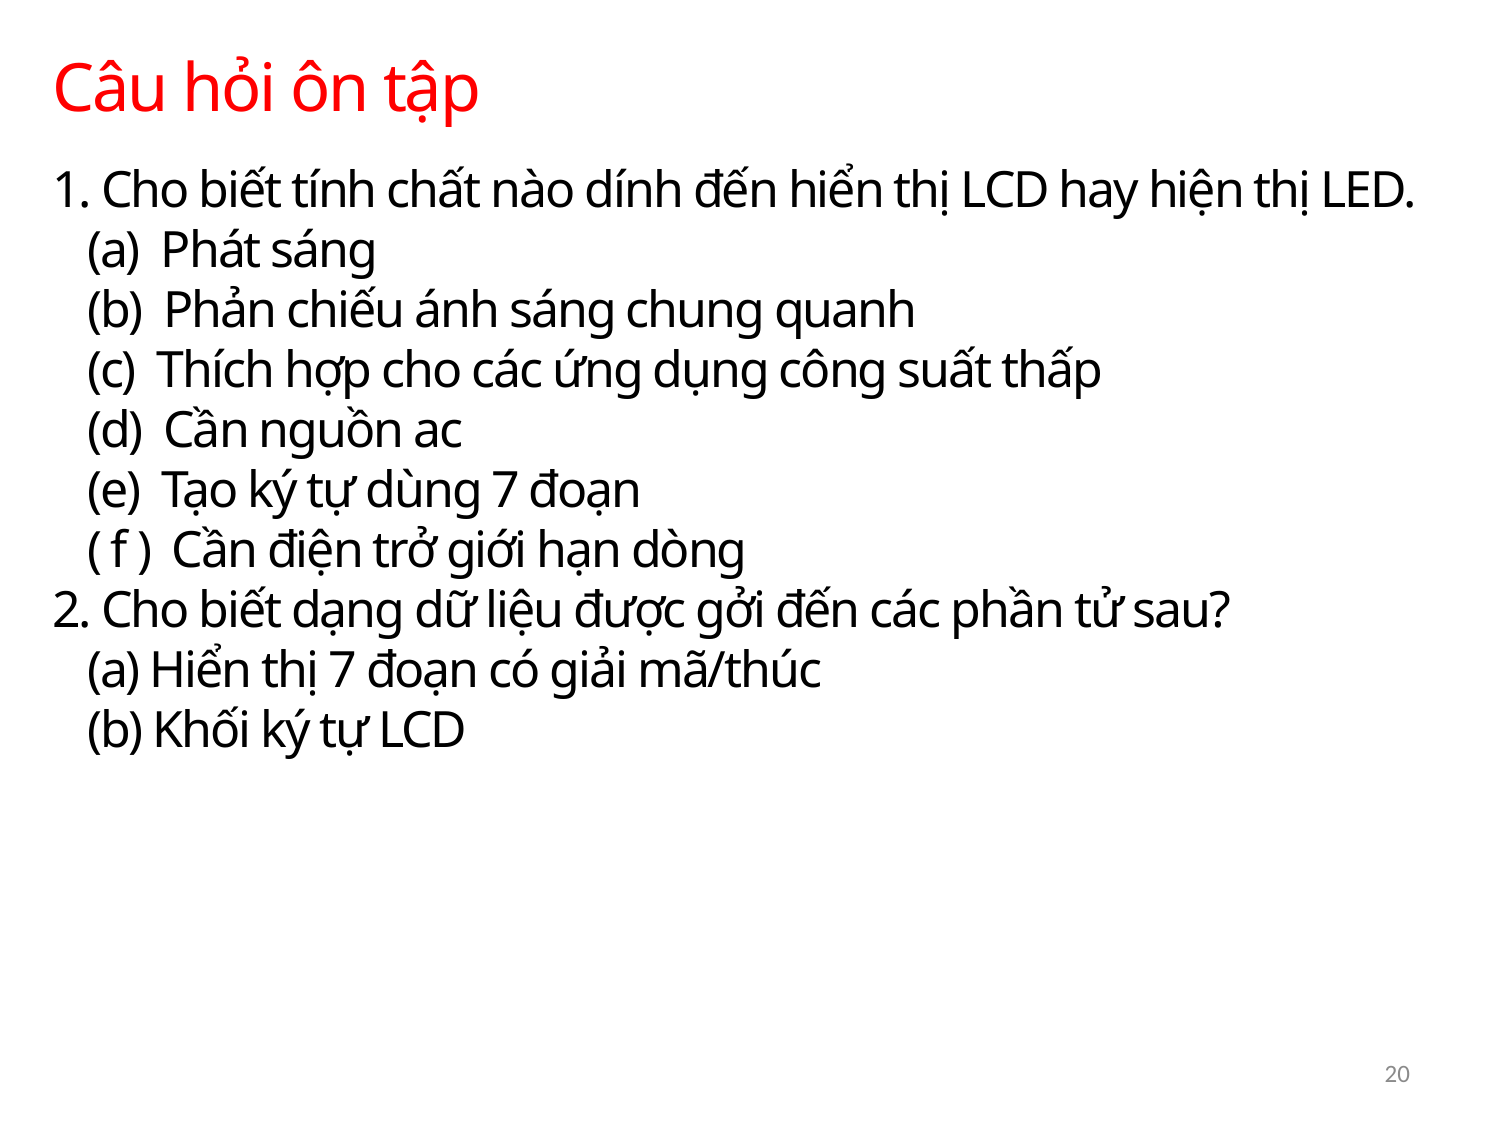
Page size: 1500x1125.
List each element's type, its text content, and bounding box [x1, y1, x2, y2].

slide_number 20 [1074, 1042, 1425, 1103]
text_box Câu hỏi ôn tập [37, 37, 1375, 133]
text_box 1. Cho biết tính chất nào dính đến hiển thị LCD hay hiện thị LED. (a) Phát sáng (b) Phản chiếu ánh sáng chung quanh (c) Thích hợp cho các ứng dụng công suất thấp (d) Cần nguồn ac (e) Tạo ký tự dùng 7 đoạn ( f ) Cần điện trở giới hạn dòng 2. Cho biết dạng dữ liệu được gởi đến các phần tử sau? (a) Hiển thị 7 đoạn có giải mã/thúc (b) Khối ký tự LCD [37, 149, 1500, 765]
